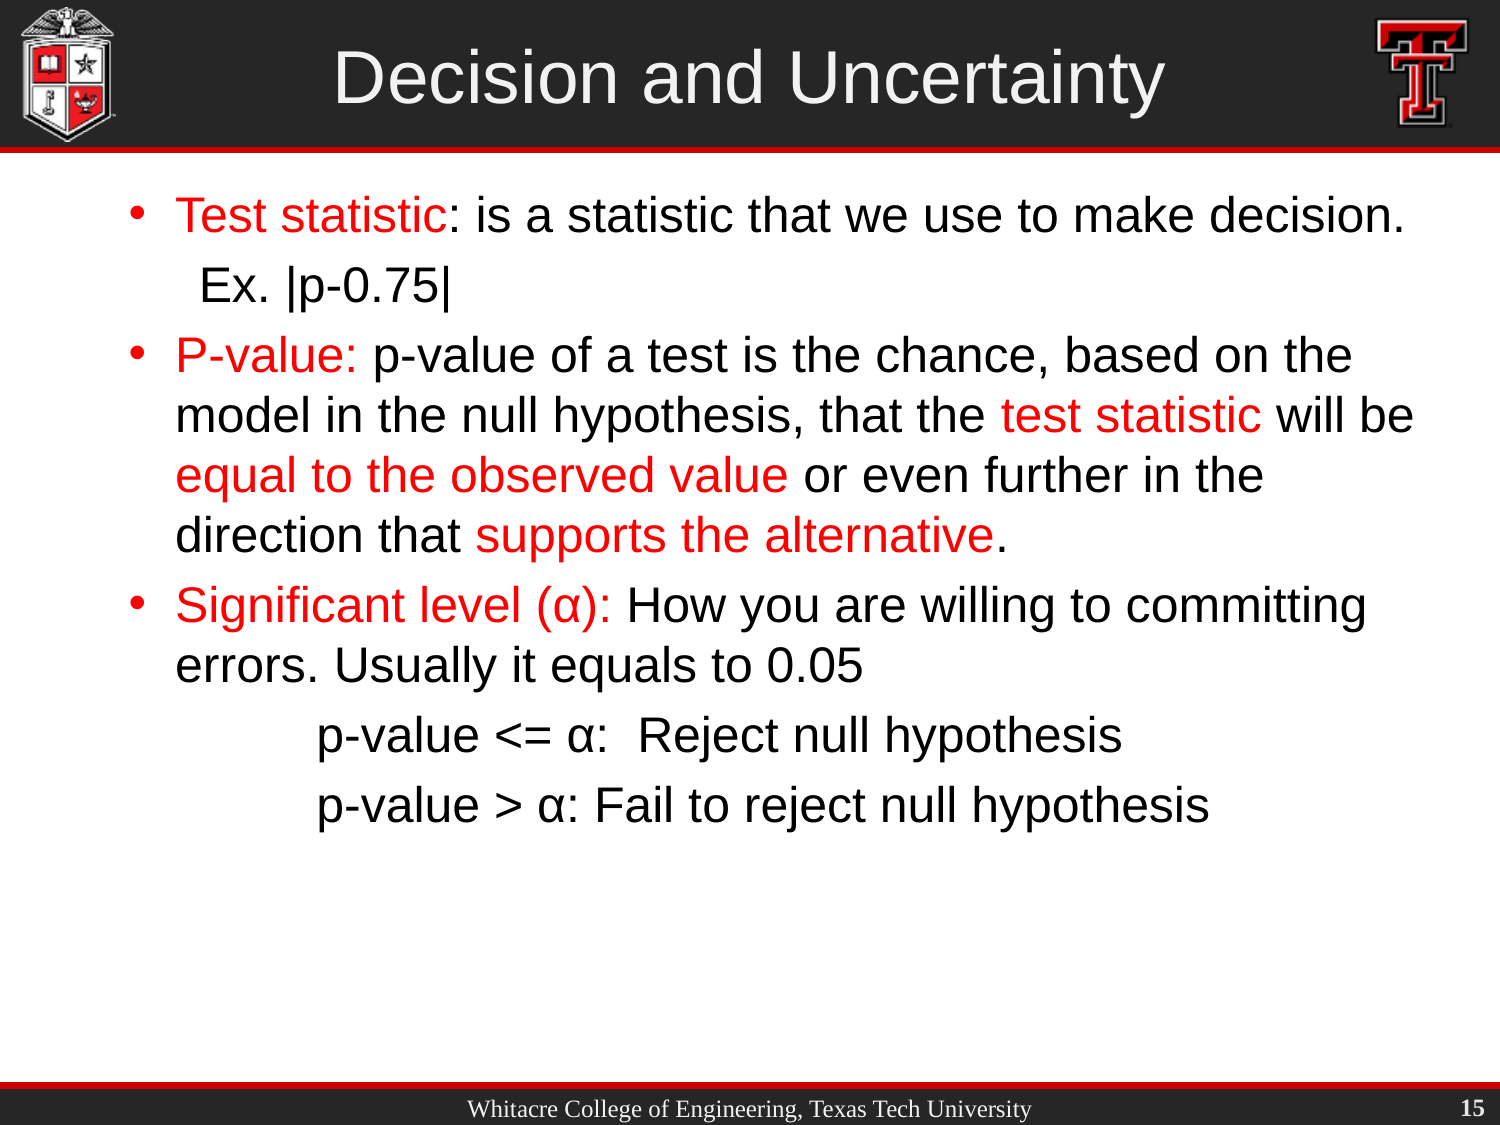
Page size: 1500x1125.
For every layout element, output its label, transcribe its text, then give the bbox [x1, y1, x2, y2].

title Decision and Uncertainty [151, 6, 1349, 141]
picture [1373, 14, 1472, 128]
slide_number 15 [1392, 1086, 1500, 1125]
list Test statistic: is a statistic that we use to make decision. Ex. |p-0.75| P-value: p-value of a test is the chance, based on the model in the null hypothesis, that the test statistic will be equal to the observed value or even further in the direction that supports the alternative. Significant level (α): How you are willing to committing errors. Usually it equals to 0.05 p-value <= α: Reject null hypothesis p-value > α: Fail to reject null hypothesis [113, 174, 1431, 872]
picture [21, 7, 116, 142]
